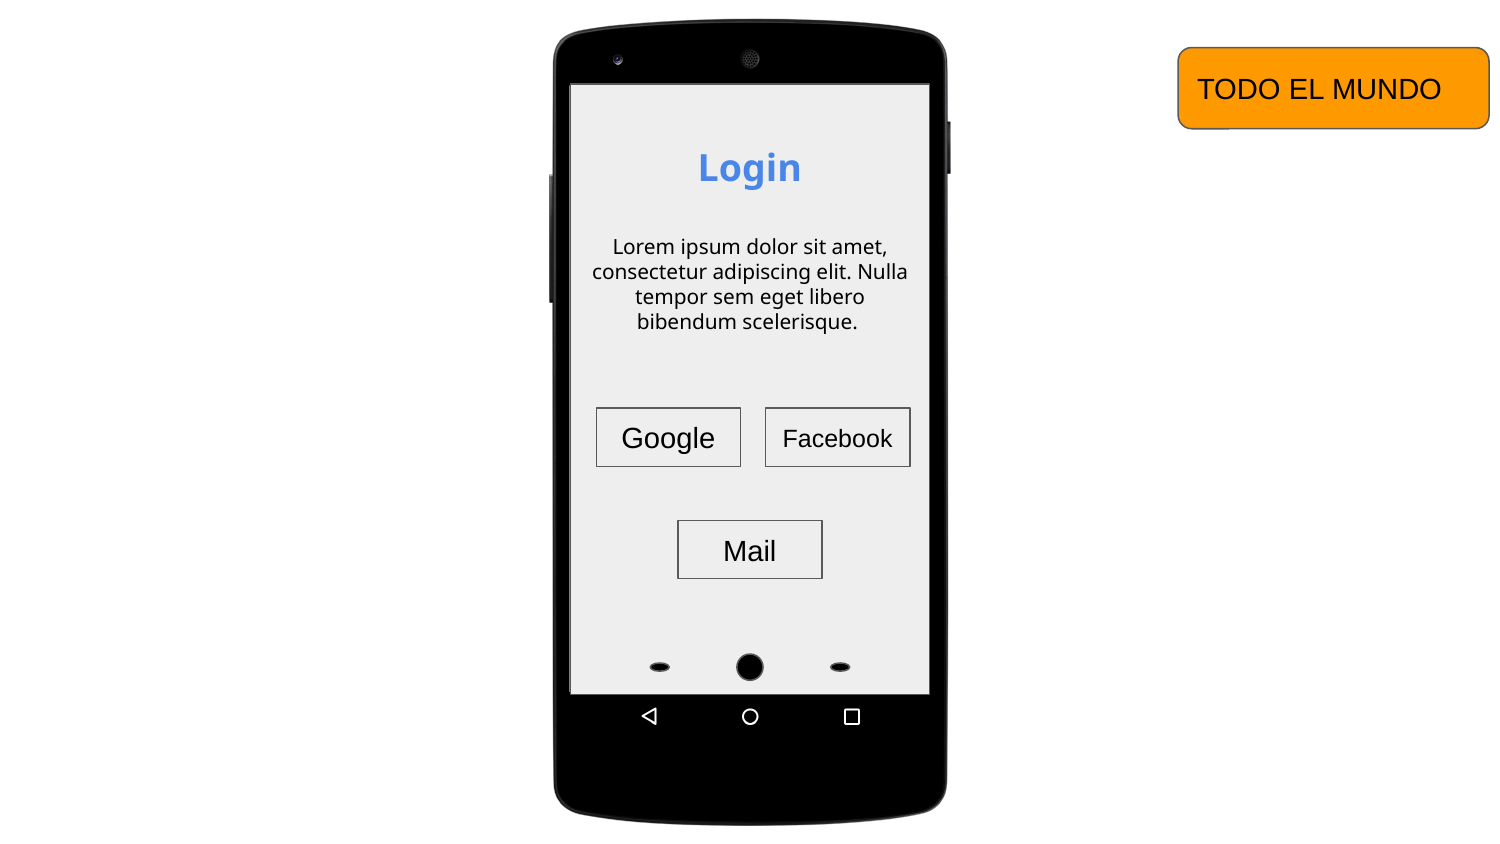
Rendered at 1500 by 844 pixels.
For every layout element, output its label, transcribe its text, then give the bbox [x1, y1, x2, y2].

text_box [549, 18, 951, 826]
text_box TODO EL MUNDO [1178, 47, 1490, 129]
